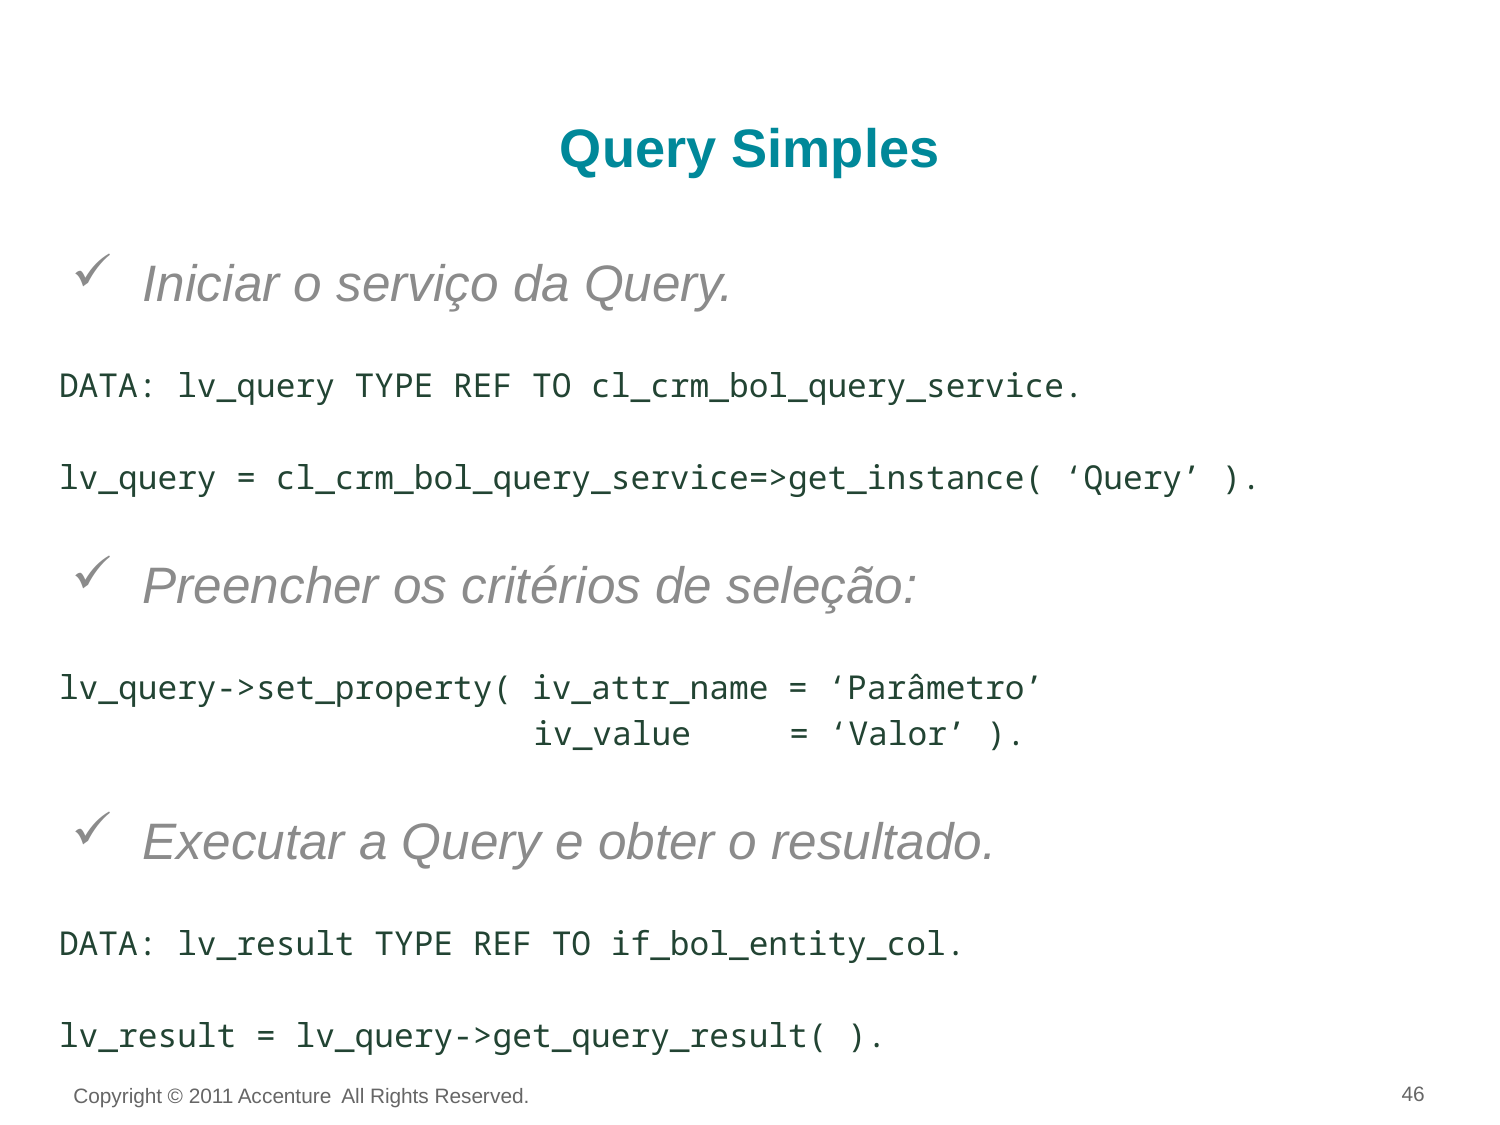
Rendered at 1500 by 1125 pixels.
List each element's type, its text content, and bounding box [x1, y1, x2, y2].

text_box Query Simples [0, 0, 1500, 178]
subtitle Iniciar o serviço da Query. DATA: lv_query TYPE REF TO cl_crm_bol_query_service. lv_query = cl_crm_bol_query_service=>get_instance( ‘Query’ ). Preencher os critérios de seleção: lv_query->set_property( iv_attr_name = ‘Parâmetro’ iv_value = ‘Valor’ ). Executar a Query e obter o resultado. DATA: lv_result TYPE REF TO if_bol_entity_col. lv_result = lv_query->get_query_result( ). [0, 250, 1500, 1057]
